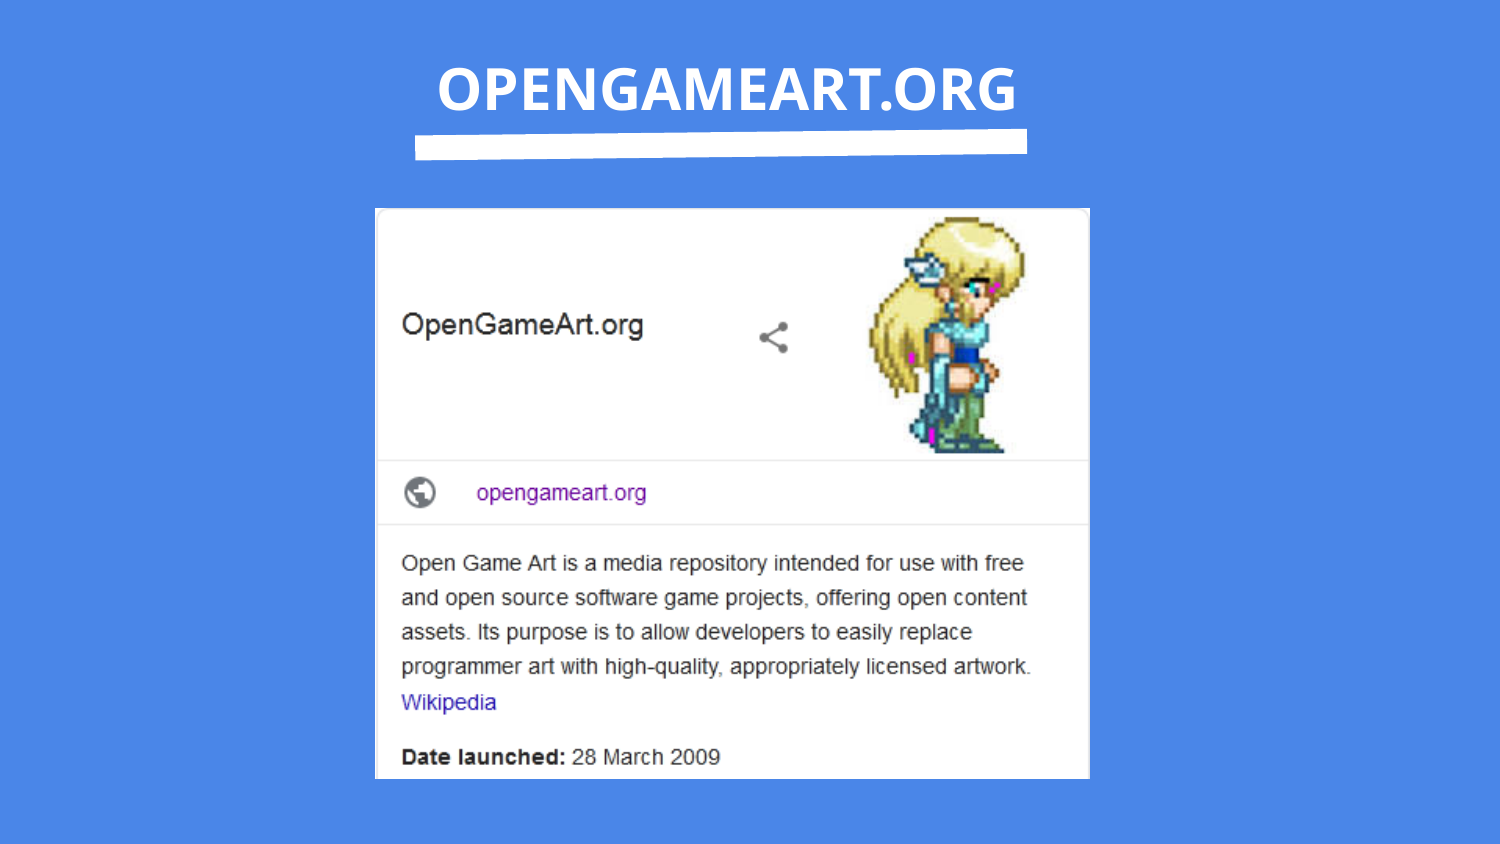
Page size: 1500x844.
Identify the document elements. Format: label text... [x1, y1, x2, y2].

picture [374, 198, 1090, 779]
text_box OPENGAMEART.ORG [421, 37, 1043, 140]
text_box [414, 141, 1028, 149]
